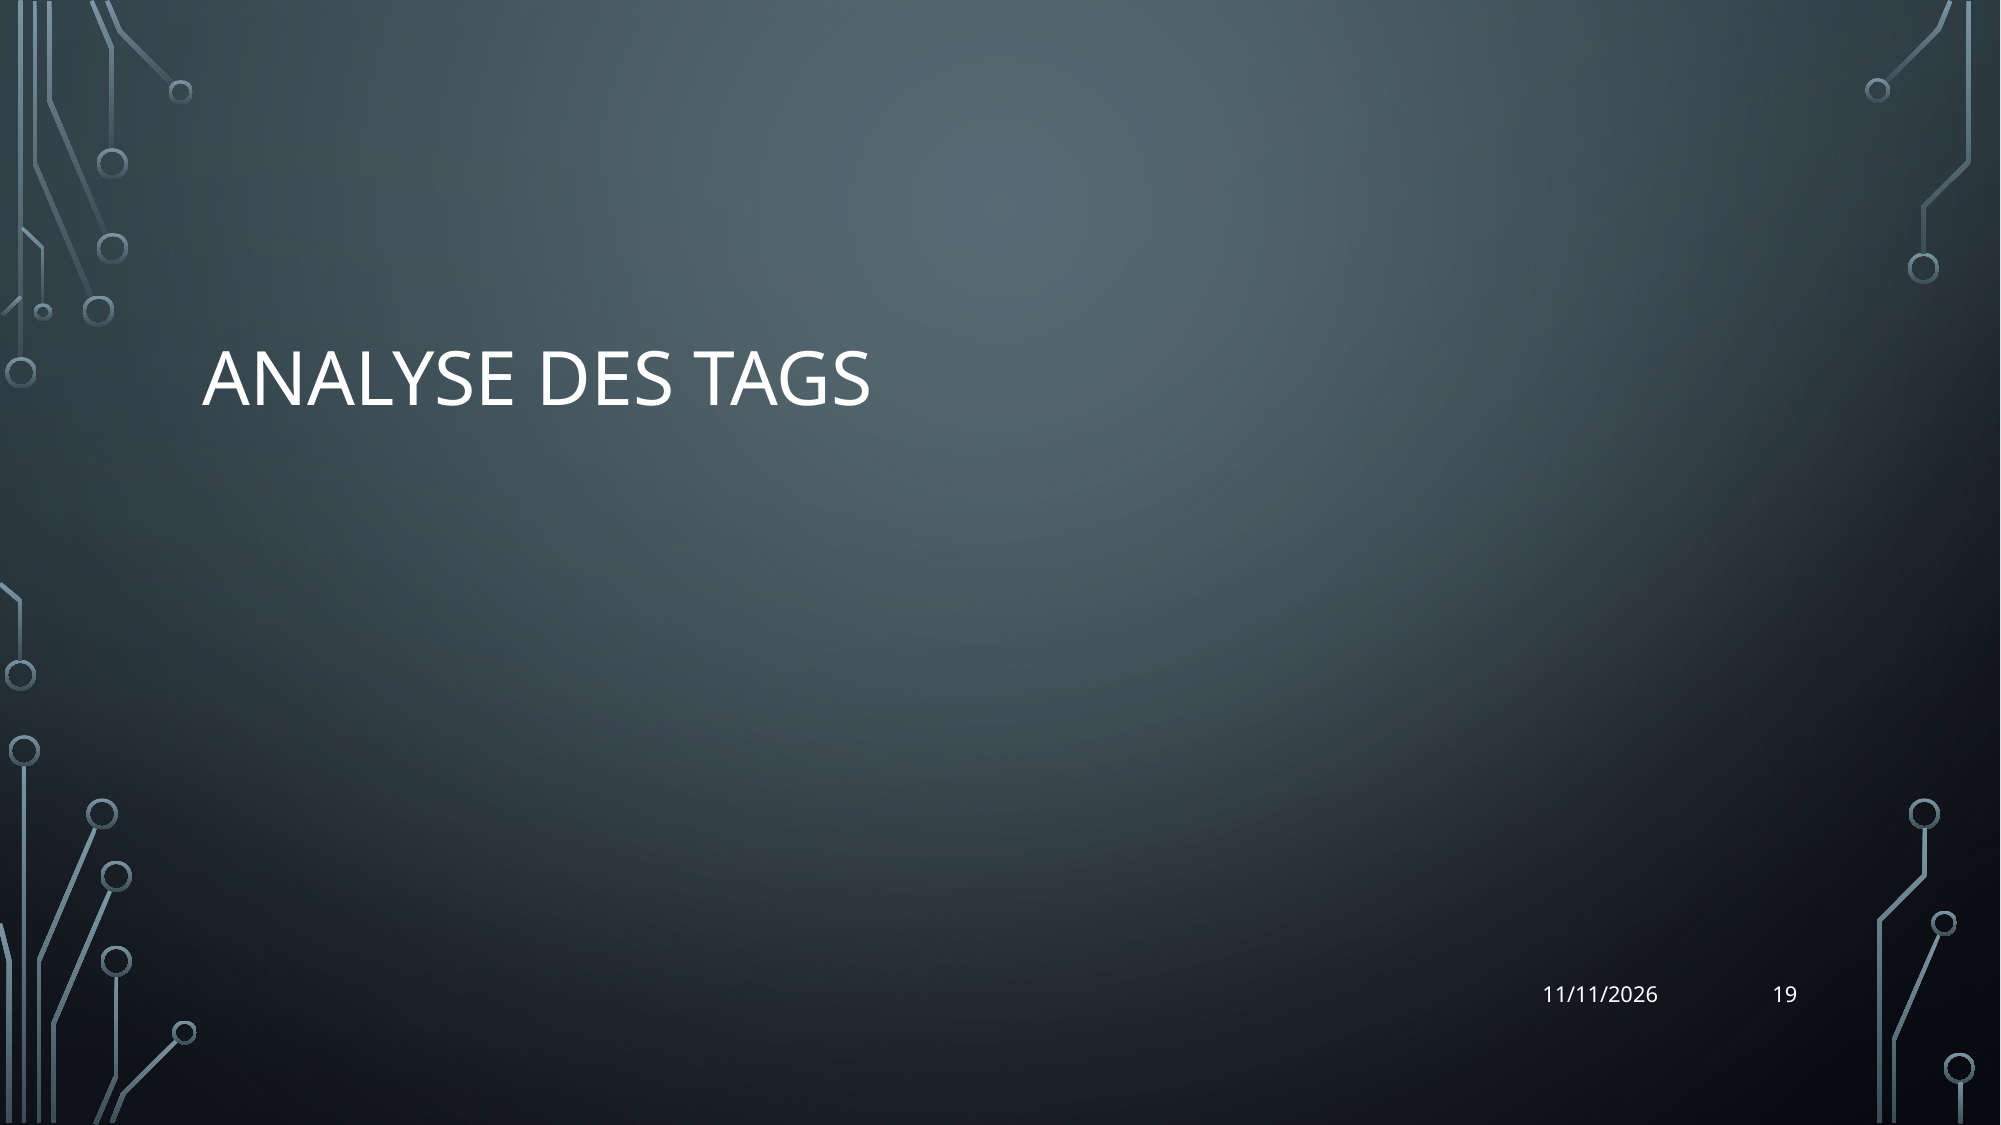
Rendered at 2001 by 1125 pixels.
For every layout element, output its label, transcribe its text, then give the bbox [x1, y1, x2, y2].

slide_number 19 [1685, 965, 1813, 1025]
title Analyse des Tags [187, 99, 1813, 663]
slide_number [1223, 965, 1674, 1025]
